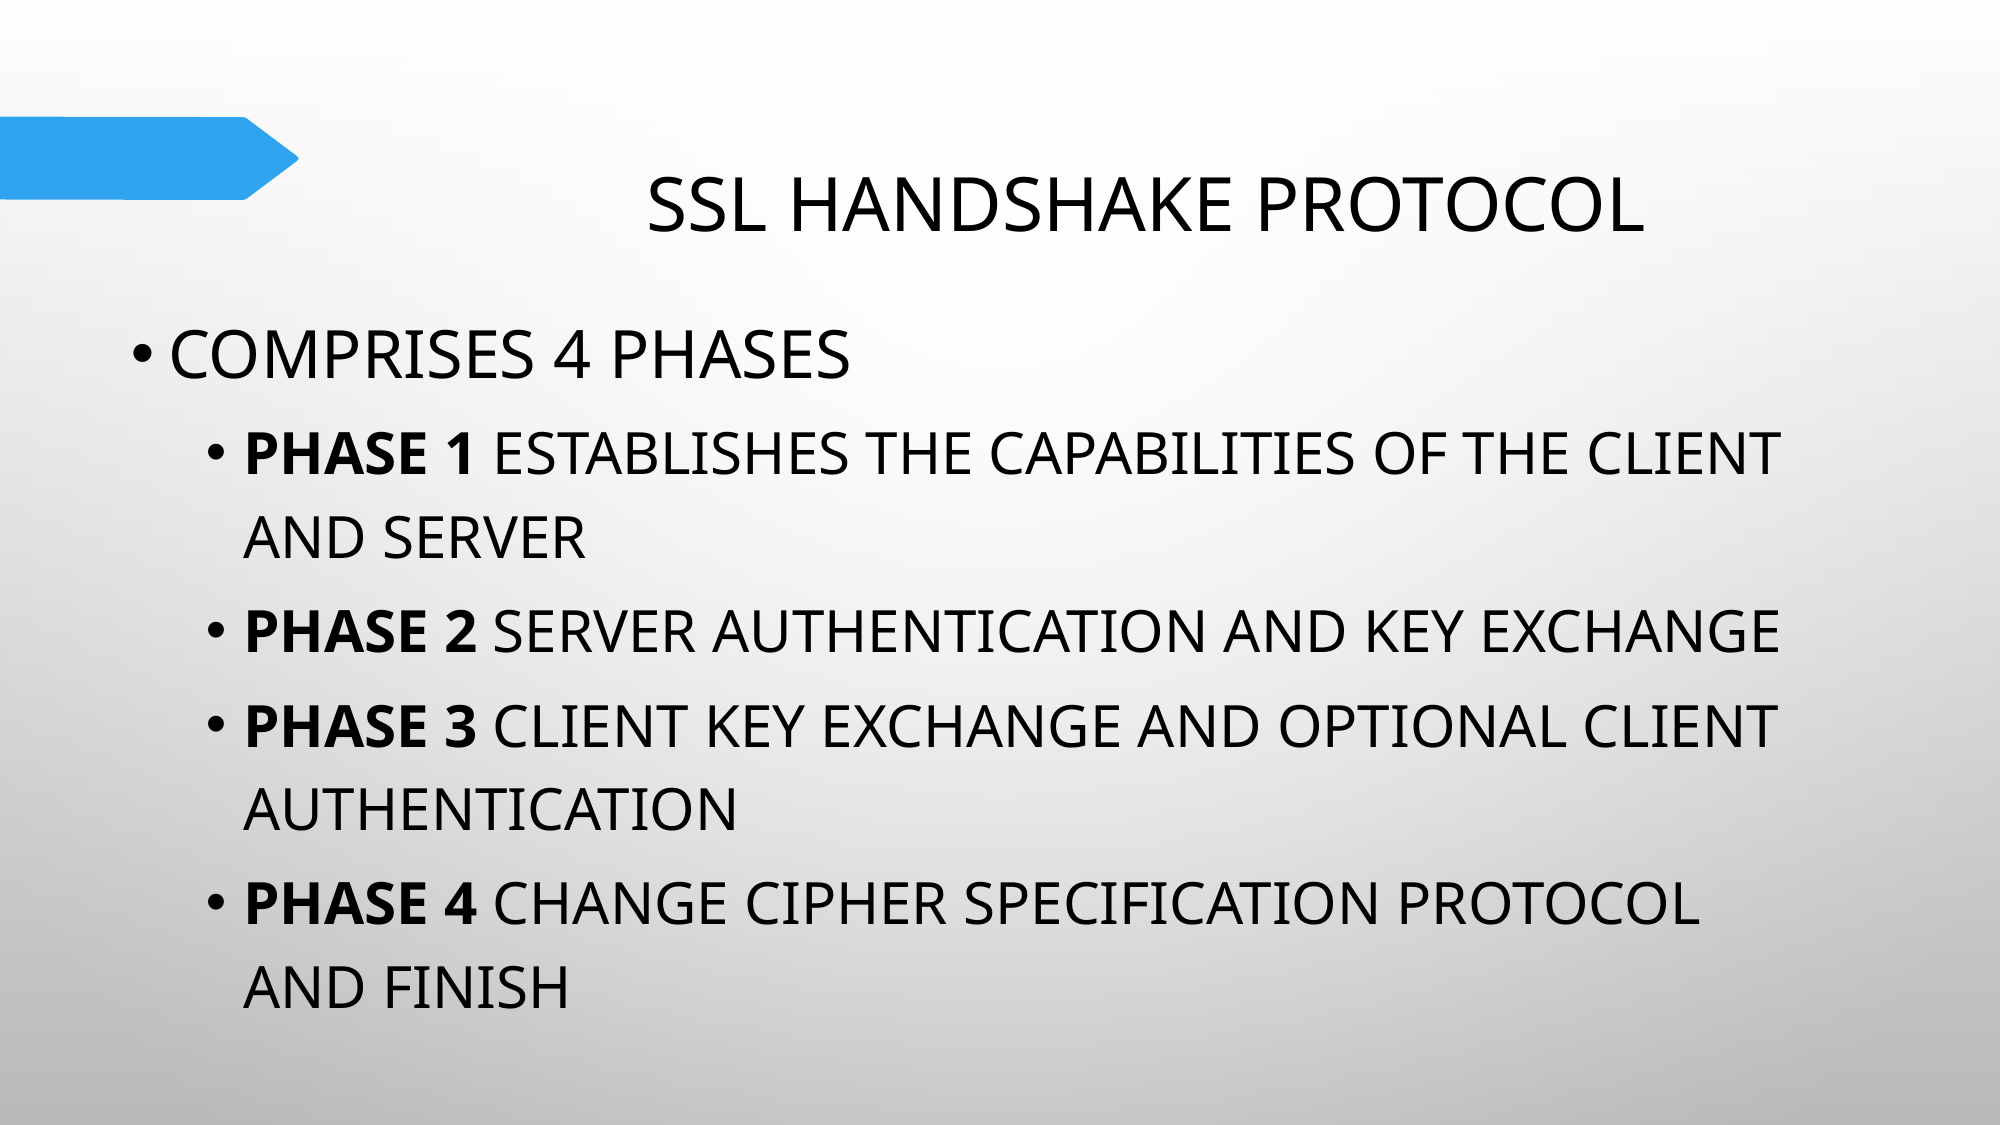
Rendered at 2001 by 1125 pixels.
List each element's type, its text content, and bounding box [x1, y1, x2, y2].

picture [0, 0, 2000, 1125]
list Comprises 4 phases Phase 1 Establishes the capabilities of the client and server Phase 2 Server authentication and key exchange Phase 3 Client key exchange and optional client authentication Phase 4 Change Cipher Specification Protocol and Finish [115, 288, 1846, 1091]
title Ssl handshake protocol [425, 102, 1867, 313]
